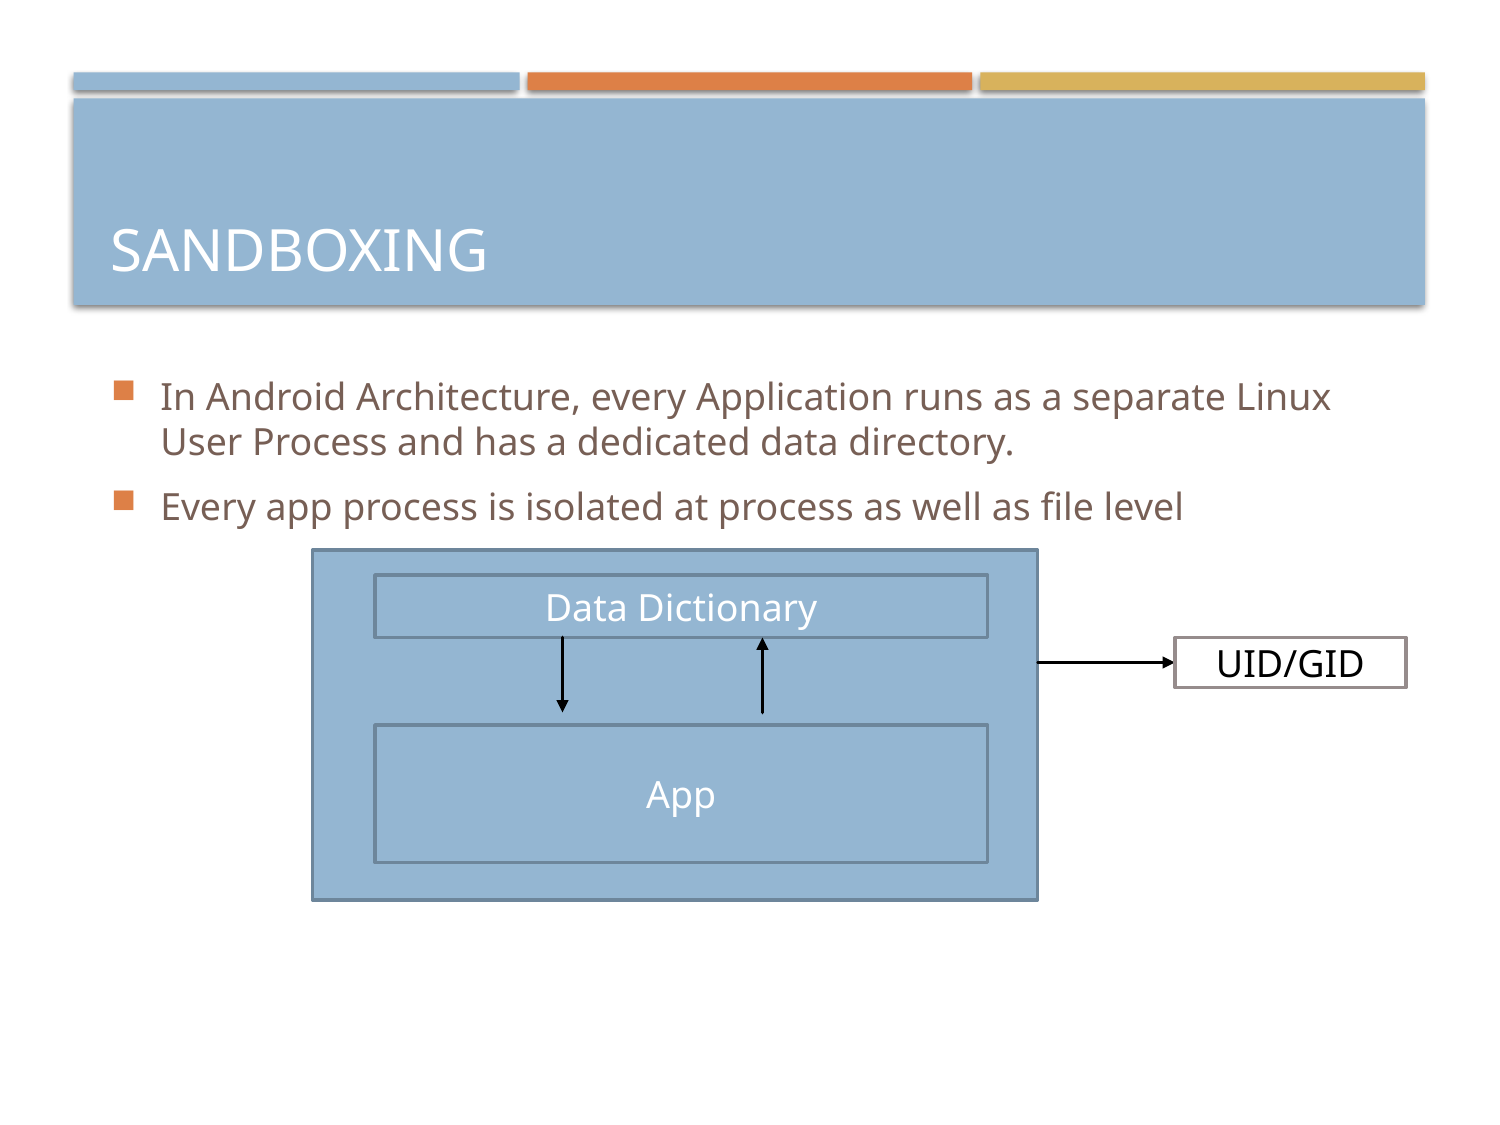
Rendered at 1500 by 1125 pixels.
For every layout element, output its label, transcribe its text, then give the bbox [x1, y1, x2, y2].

text_box UID/GID [1173, 636, 1408, 689]
text_box [311, 548, 1039, 902]
text_box Data Dictionary [373, 573, 989, 639]
text_box App [373, 723, 989, 864]
list In Android Architecture, every Application runs as a separate Linux User Process and has a dedicated data directory. Every app process is isolated at process as well as file level [95, 365, 1406, 962]
title Sandboxing [95, 112, 1406, 291]
